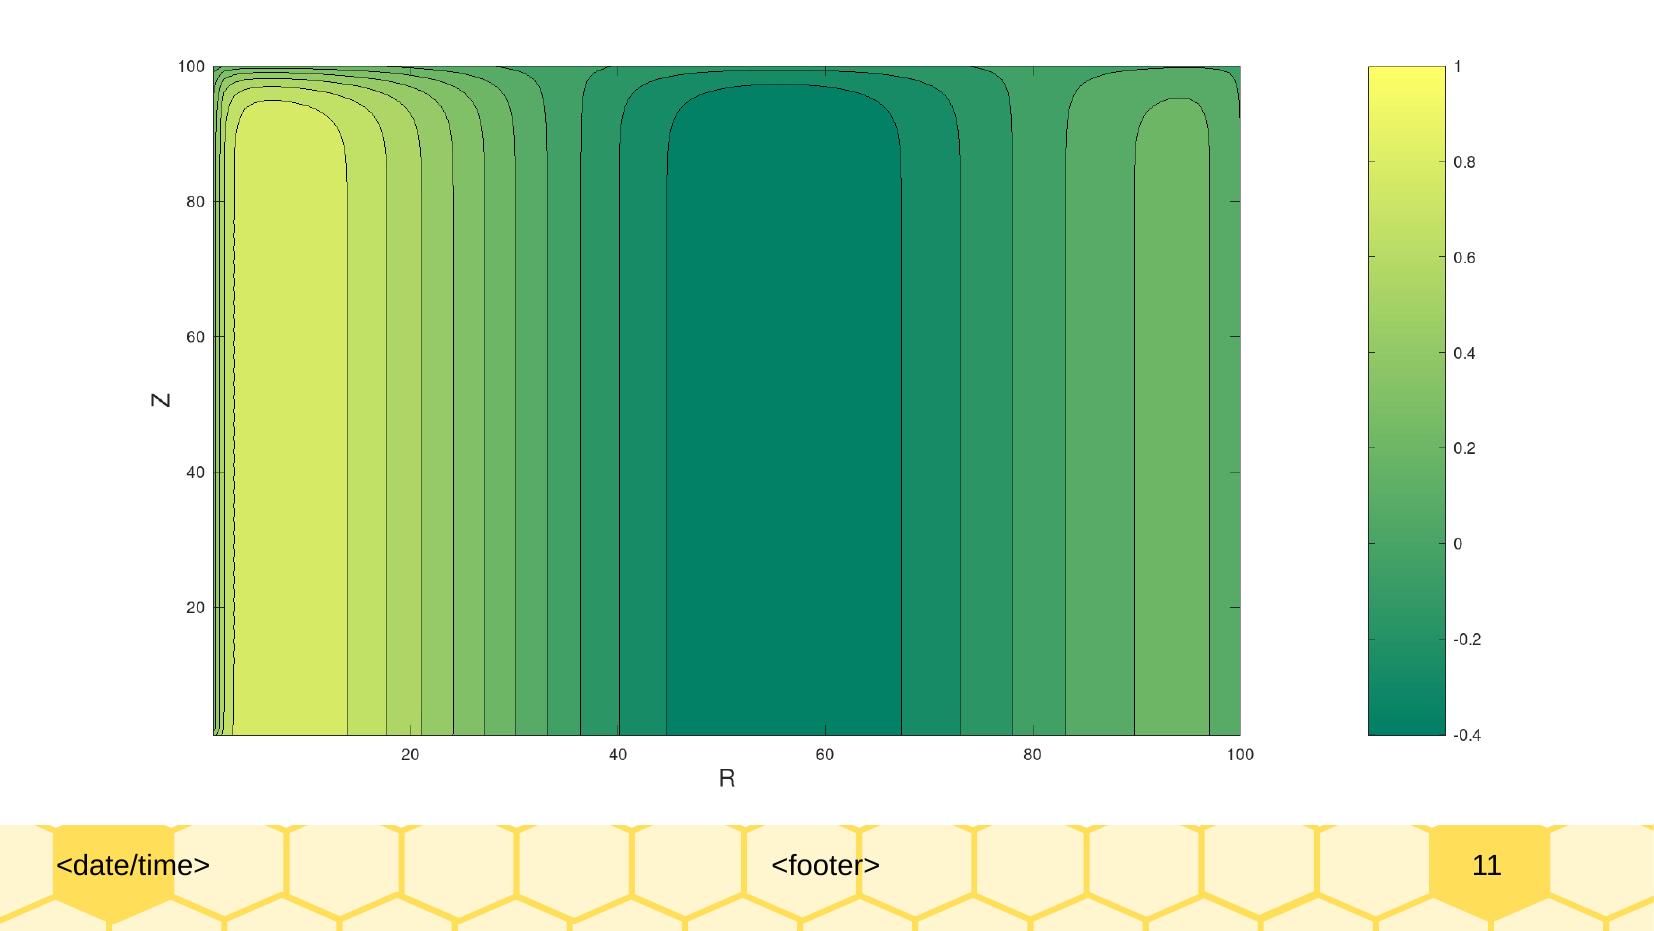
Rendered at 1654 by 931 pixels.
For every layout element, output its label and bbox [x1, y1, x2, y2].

picture [0, 4, 1653, 826]
